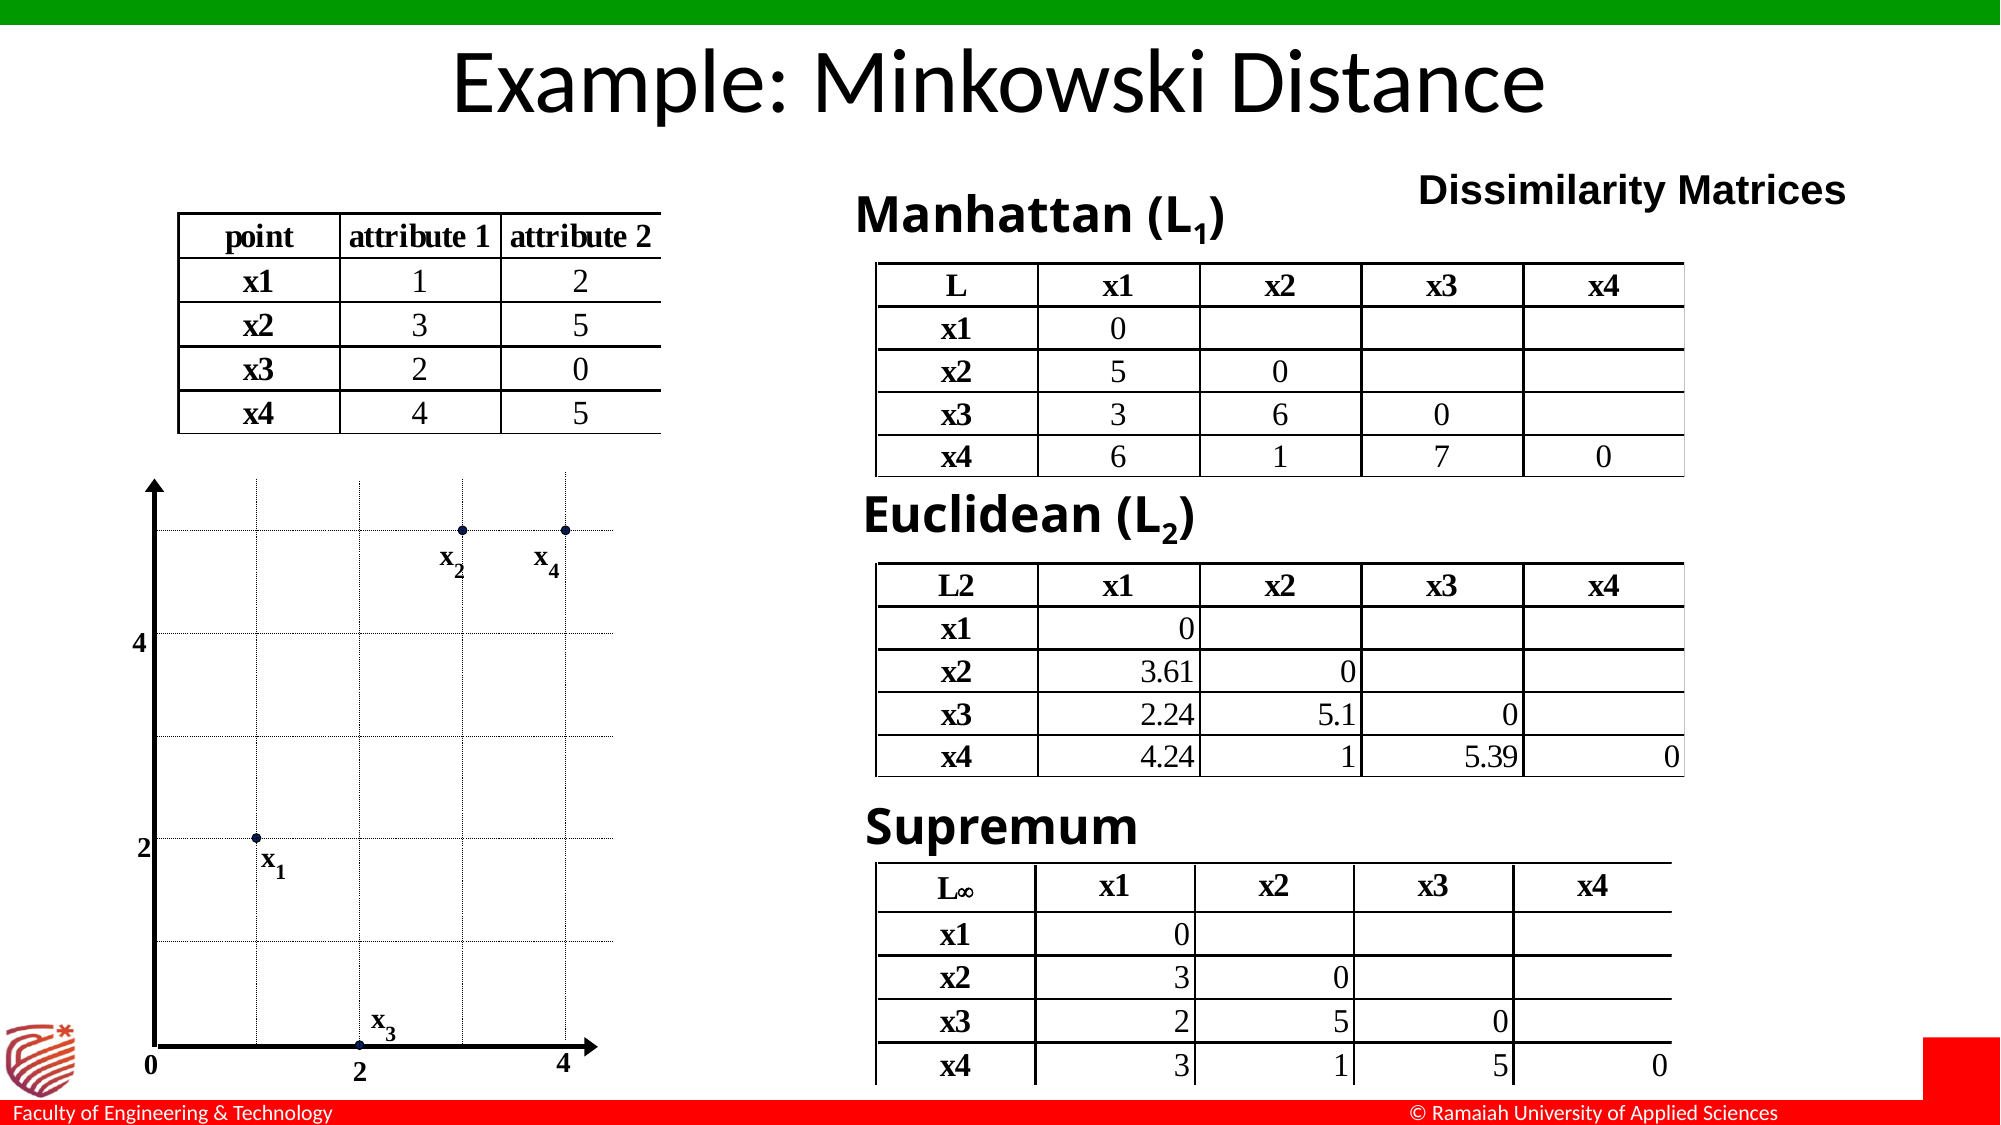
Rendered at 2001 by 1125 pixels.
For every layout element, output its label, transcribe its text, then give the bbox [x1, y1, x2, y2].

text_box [127, 466, 622, 1092]
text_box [874, 861, 1675, 1088]
text_box Dissimilarity Matrices [1403, 155, 1879, 221]
text_box Manhattan (L1) [839, 174, 1263, 258]
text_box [177, 212, 664, 437]
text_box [874, 562, 1687, 780]
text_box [874, 262, 1687, 480]
text_box Supremum [850, 787, 1168, 863]
title Example: Minkowski Distance [99, 13, 1900, 201]
text_box Euclidean (L2) [847, 474, 1211, 558]
picture [0, 1013, 84, 1100]
